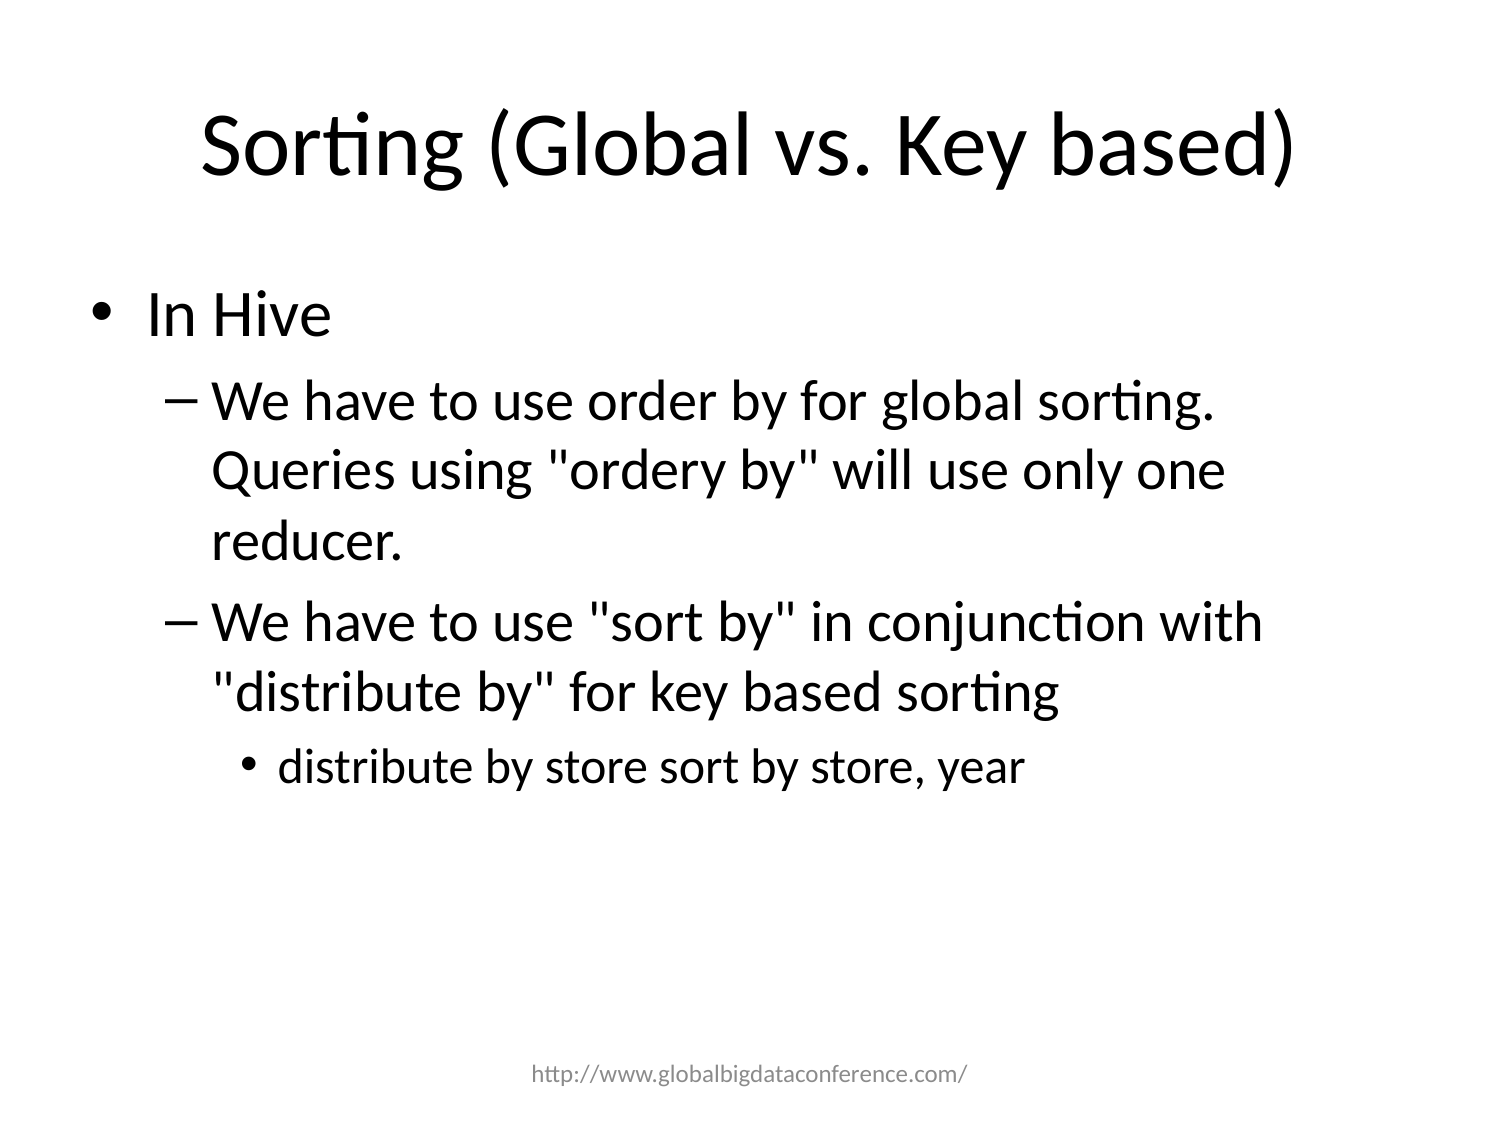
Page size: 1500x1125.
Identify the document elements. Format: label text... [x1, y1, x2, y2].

footer http://www.globalbigdataconference.com/ [512, 1042, 988, 1103]
list In Hive We have to use order by for global sorting. Queries using "ordery by" will use only one reducer. We have to use "sort by" in conjunction with "distribute by" for key based sorting distribute by store sort by store, year [75, 262, 1425, 1005]
title Sorting (Global vs. Key based) [75, 45, 1425, 233]
